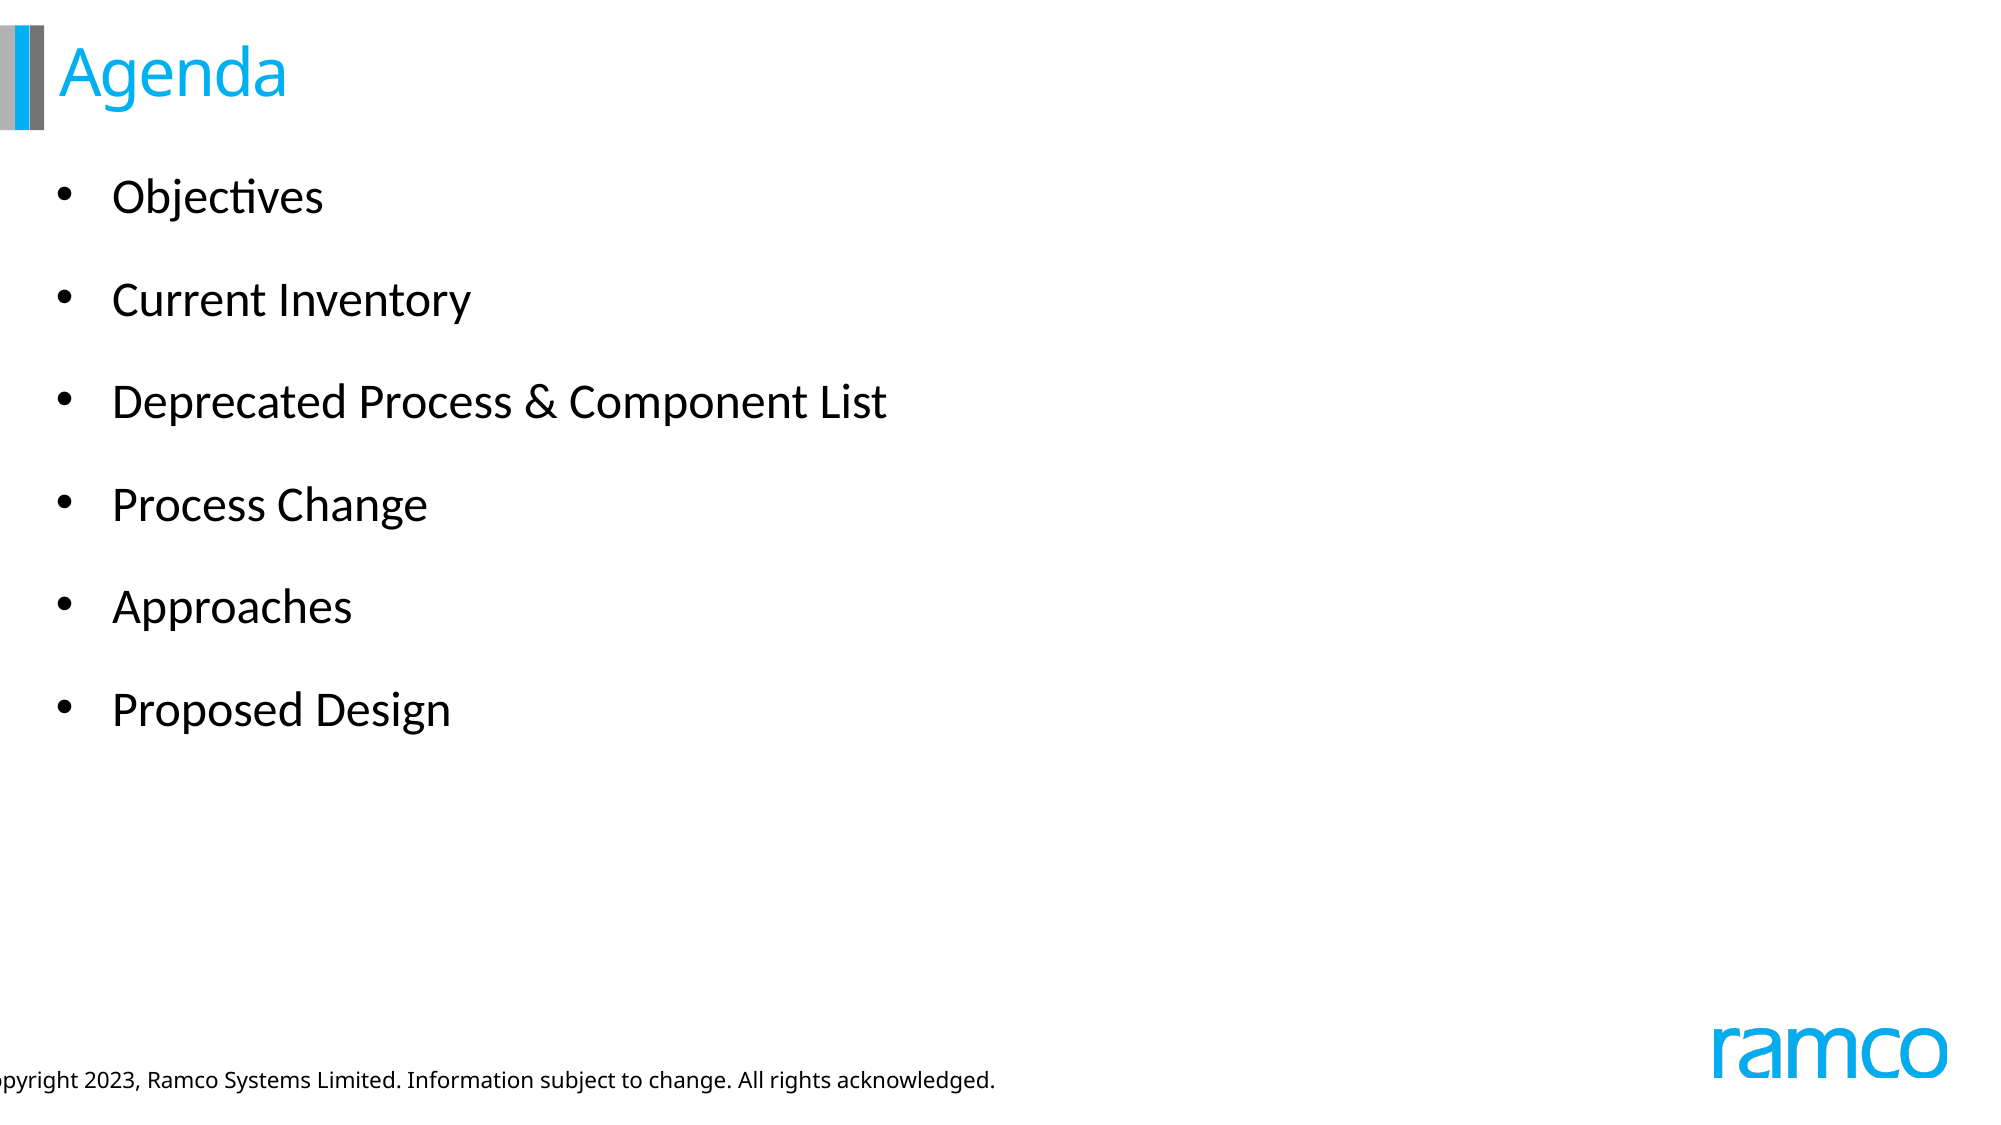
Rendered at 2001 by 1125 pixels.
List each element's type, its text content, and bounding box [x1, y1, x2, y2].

title Agenda [44, 25, 1703, 109]
text_box Objectives Current Inventory Deprecated Process & Component List Process Change Approaches Proposed Design [25, 109, 1934, 760]
